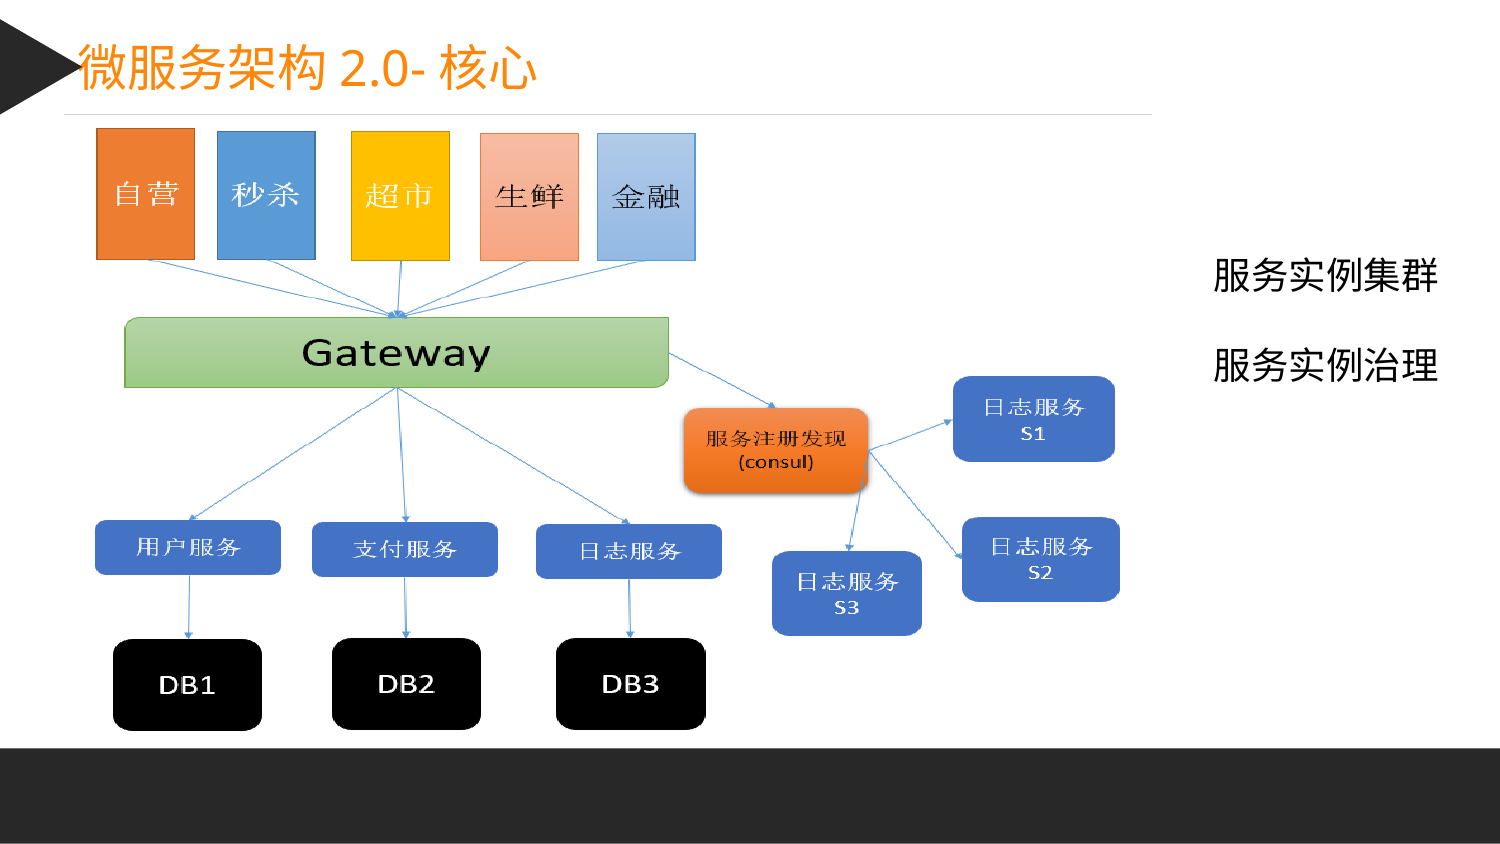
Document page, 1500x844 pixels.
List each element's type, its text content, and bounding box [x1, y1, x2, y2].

picture [64, 114, 1152, 739]
text_box [0, 19, 83, 115]
text_box 微服务架构2.0-核心 [63, 29, 554, 104]
text_box [0, 748, 1500, 844]
text_box 服务实例集群 服务实例治理 [1198, 244, 1459, 395]
